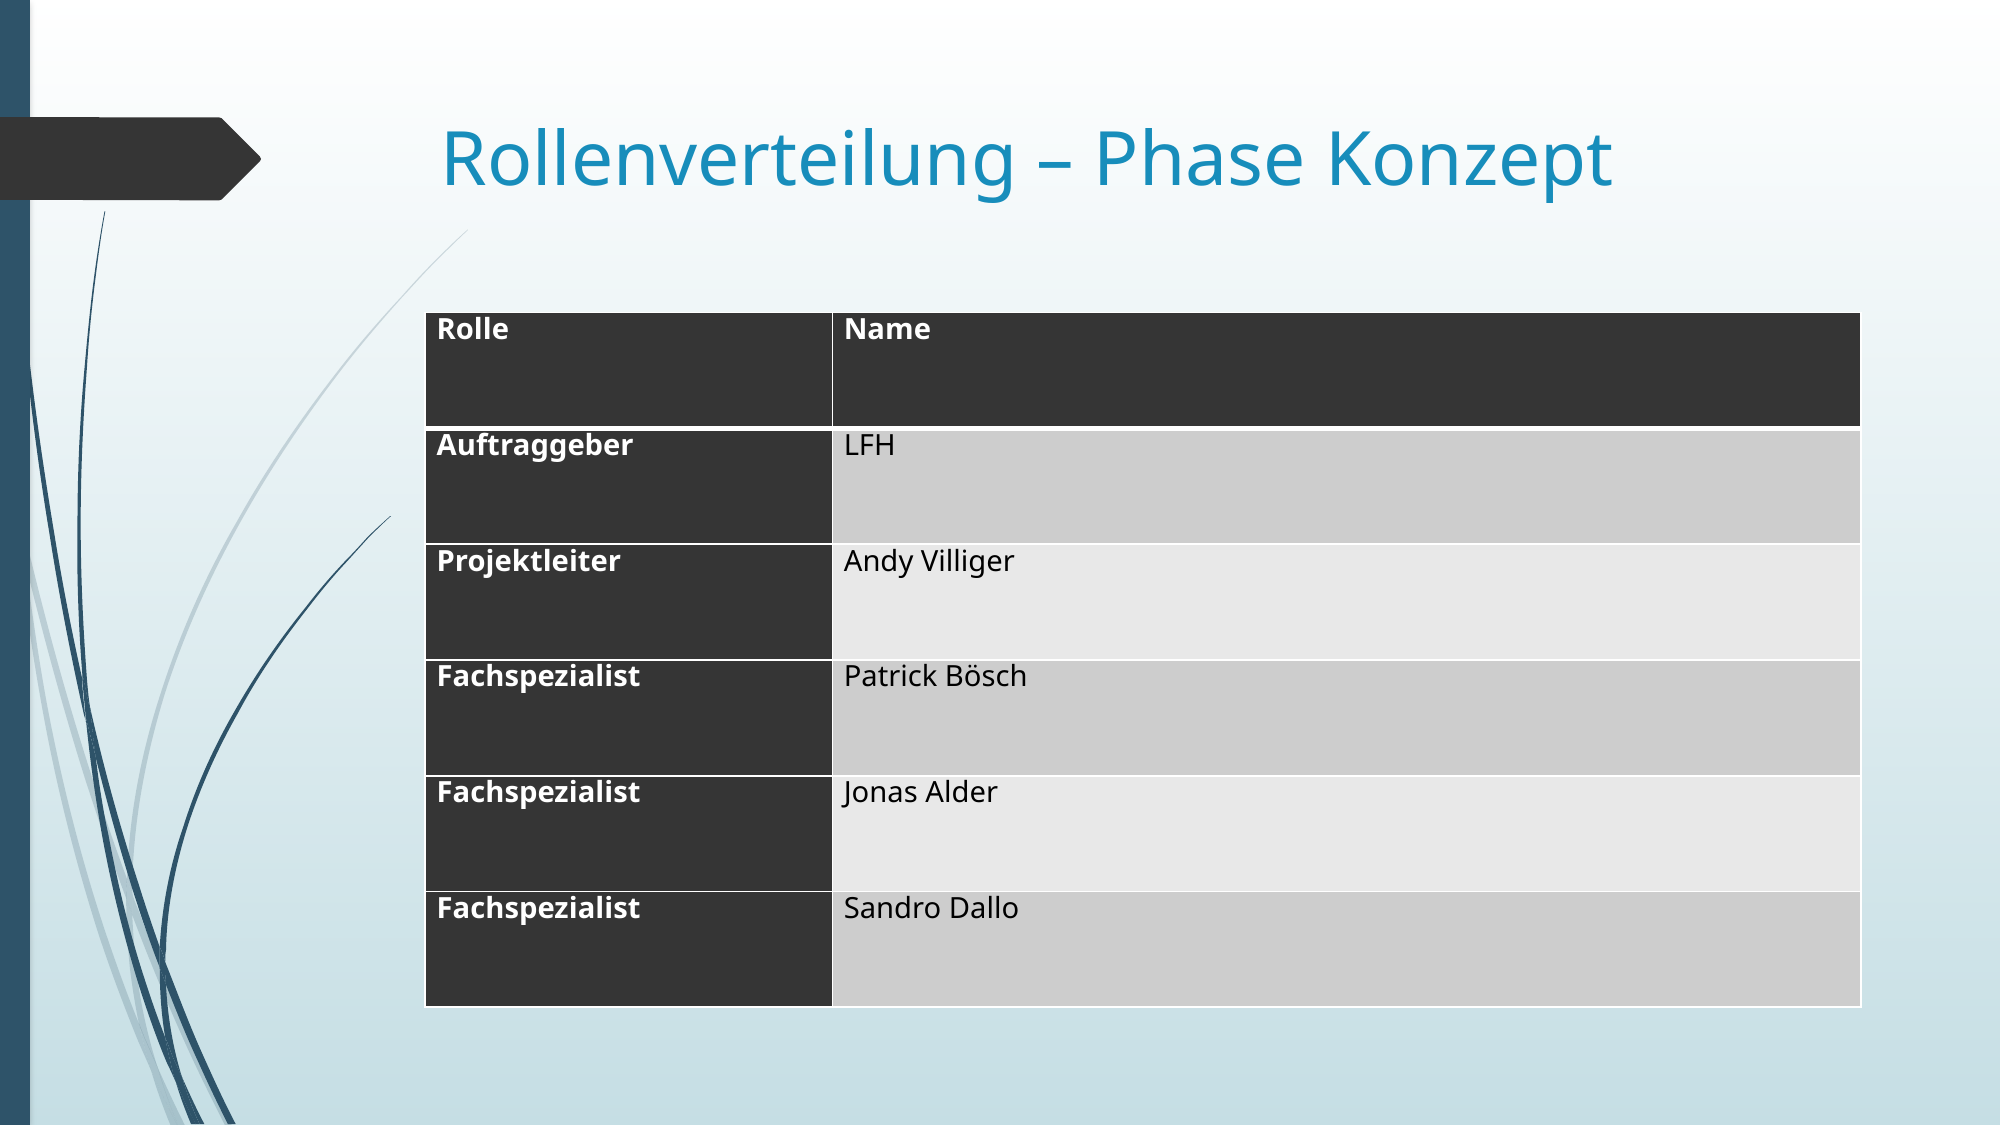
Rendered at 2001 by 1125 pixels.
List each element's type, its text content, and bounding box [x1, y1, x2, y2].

table_cell Fachspezialist [426, 777, 832, 891]
table_cell Patrick Bösch [833, 661, 1860, 775]
table_cell Fachspezialist [426, 892, 832, 1006]
table_cell Jonas Alder [833, 777, 1860, 891]
table_header Rolle [426, 313, 832, 426]
table_header Name [833, 313, 1860, 426]
title Rollenverteilung – Phase Konzept [425, 102, 1888, 313]
table_cell LFH [833, 431, 1860, 543]
table_cell Fachspezialist [426, 661, 832, 775]
table_cell Auftraggeber [426, 431, 832, 543]
table_cell Andy Villiger [833, 545, 1860, 659]
table_cell Projektleiter [426, 545, 832, 659]
table_cell Sandro Dallo [833, 892, 1860, 1006]
